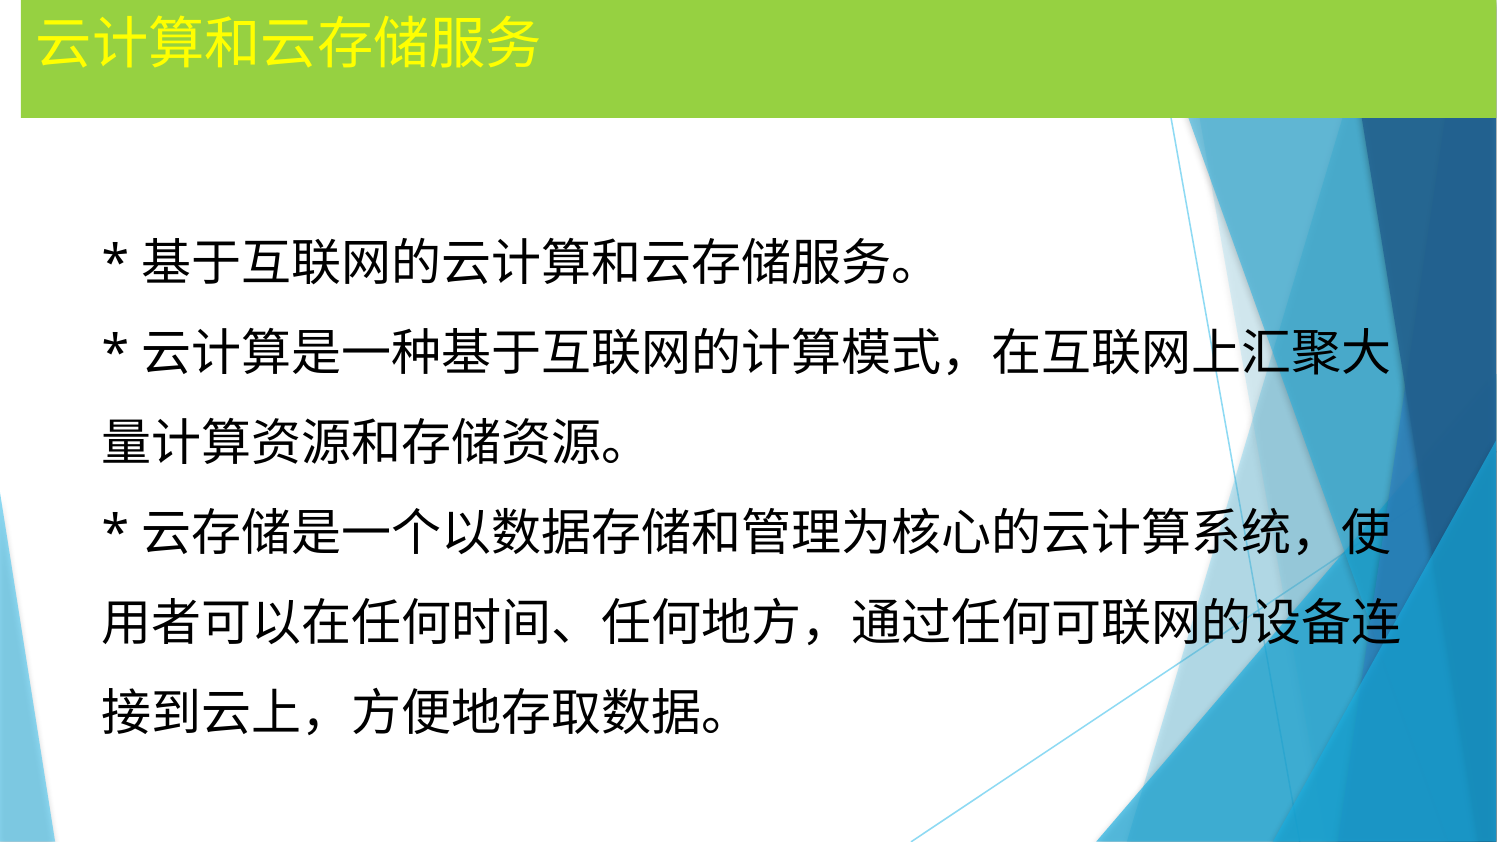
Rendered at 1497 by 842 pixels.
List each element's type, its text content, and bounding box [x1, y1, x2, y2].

title 云计算和云存储服务 [20, 0, 1497, 118]
text_box *基于互联网的云计算和云存储服务。 *云计算是一种基于互联网的计算模式，在互联网上汇聚大量计算资源和存储资源。 *云存储是一个以数据存储和管理为核心的云计算系统，使用者可以在任何时间、任何地方，通过任何可联网的设备连接到云上，方便地存取数据。 [86, 192, 1431, 748]
